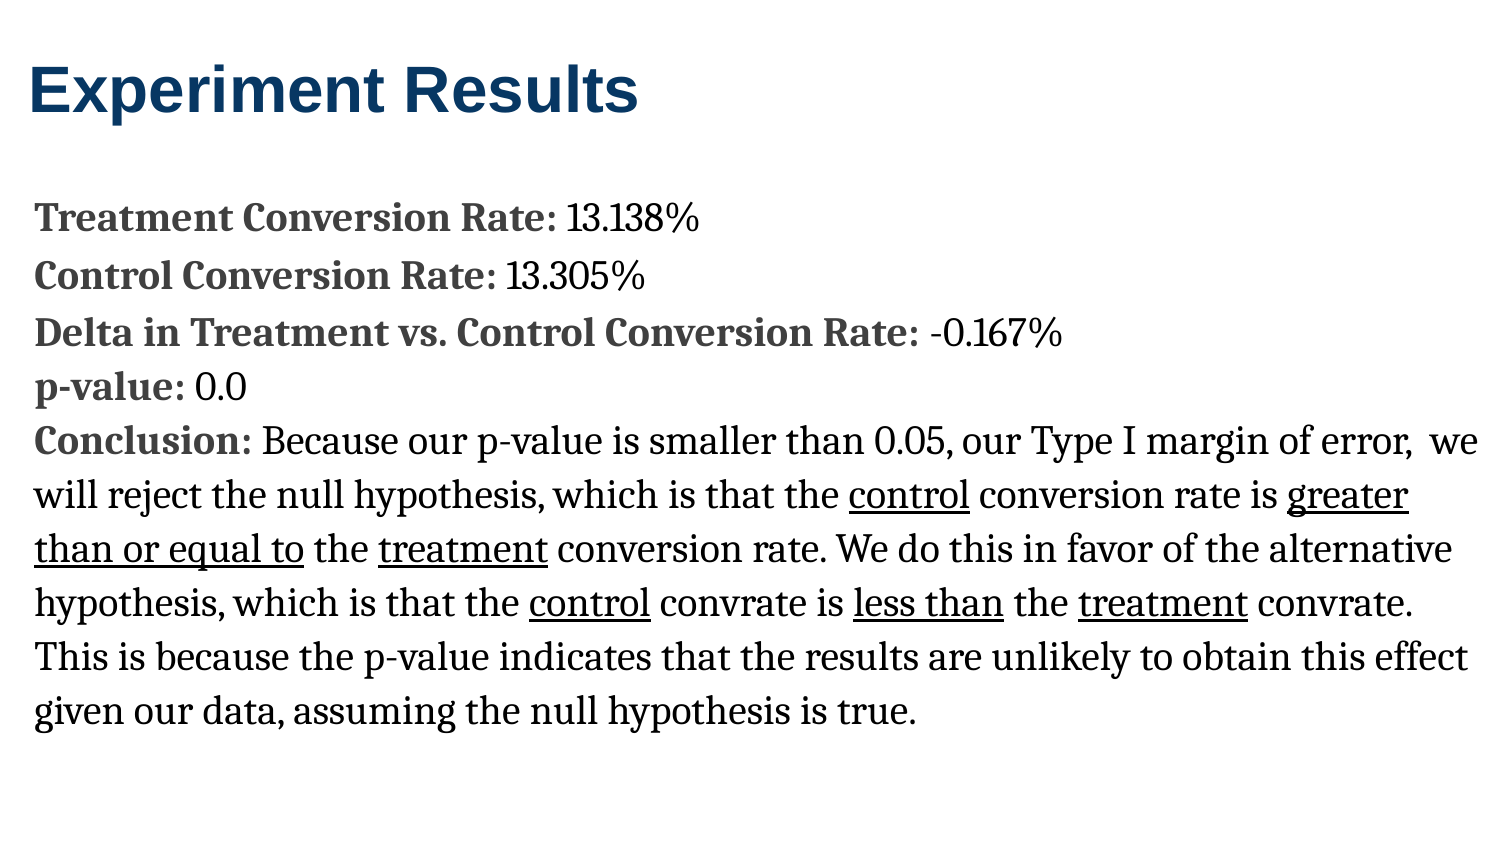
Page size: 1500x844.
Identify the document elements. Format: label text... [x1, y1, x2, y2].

text_box Treatment Conversion Rate: 13.138% Control Conversion Rate:​ 13.305% Delta in Treatment vs. Control Conversion Rate:​ -0.167% p-value:​ 0.0 Conclusion:​ Because our p-value is smaller than 0.05, our Type I margin of error, we will reject the null hypothesis, which is that the control conversion rate is greater than or equal to the treatment conversion rate. We do this in favor of the alternative hypothesis, which is that the control convrate is less than the treatment convrate. This is because the p-value indicates that the results are unlikely to obtain this effect given our data, assuming the null hypothesis is true. [19, 167, 1500, 748]
text_box Experiment Results [13, 31, 1500, 141]
